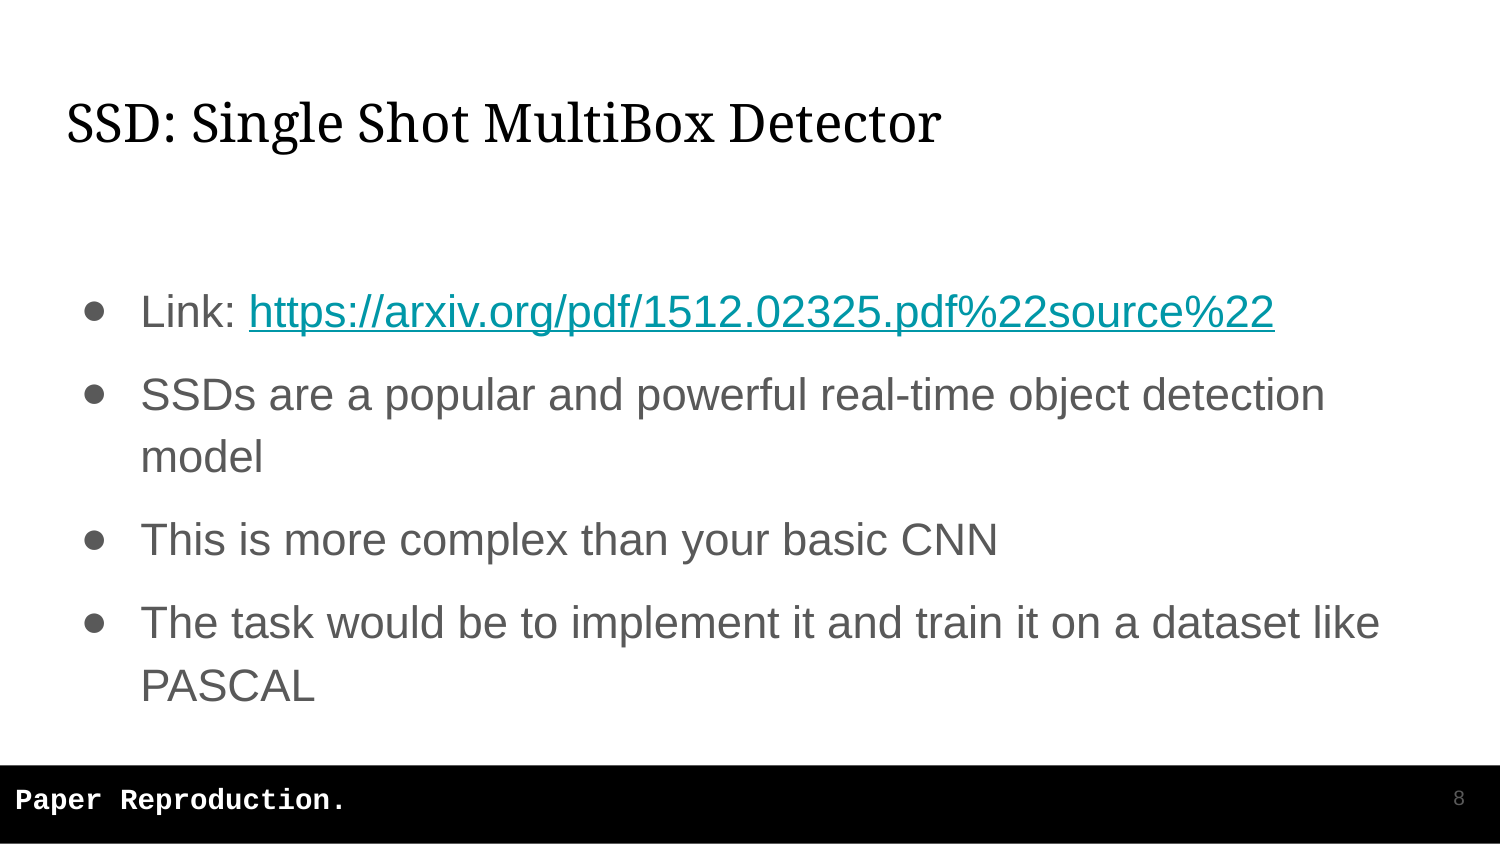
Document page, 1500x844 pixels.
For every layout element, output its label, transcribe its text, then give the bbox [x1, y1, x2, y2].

slide_number ‹#› [1389, 764, 1480, 830]
list Link: https://arxiv.org/pdf/1512.02325.pdf%22source%22 SSDs are a popular and powerful real-time object detection model This is more complex than your basic CNN The task would be to implement it and train it on a dataset like PASCAL [51, 258, 1449, 729]
text_box Paper Reproduction. [0, 765, 1500, 844]
title SSD: Single Shot MultiBox Detector [51, 74, 1449, 169]
